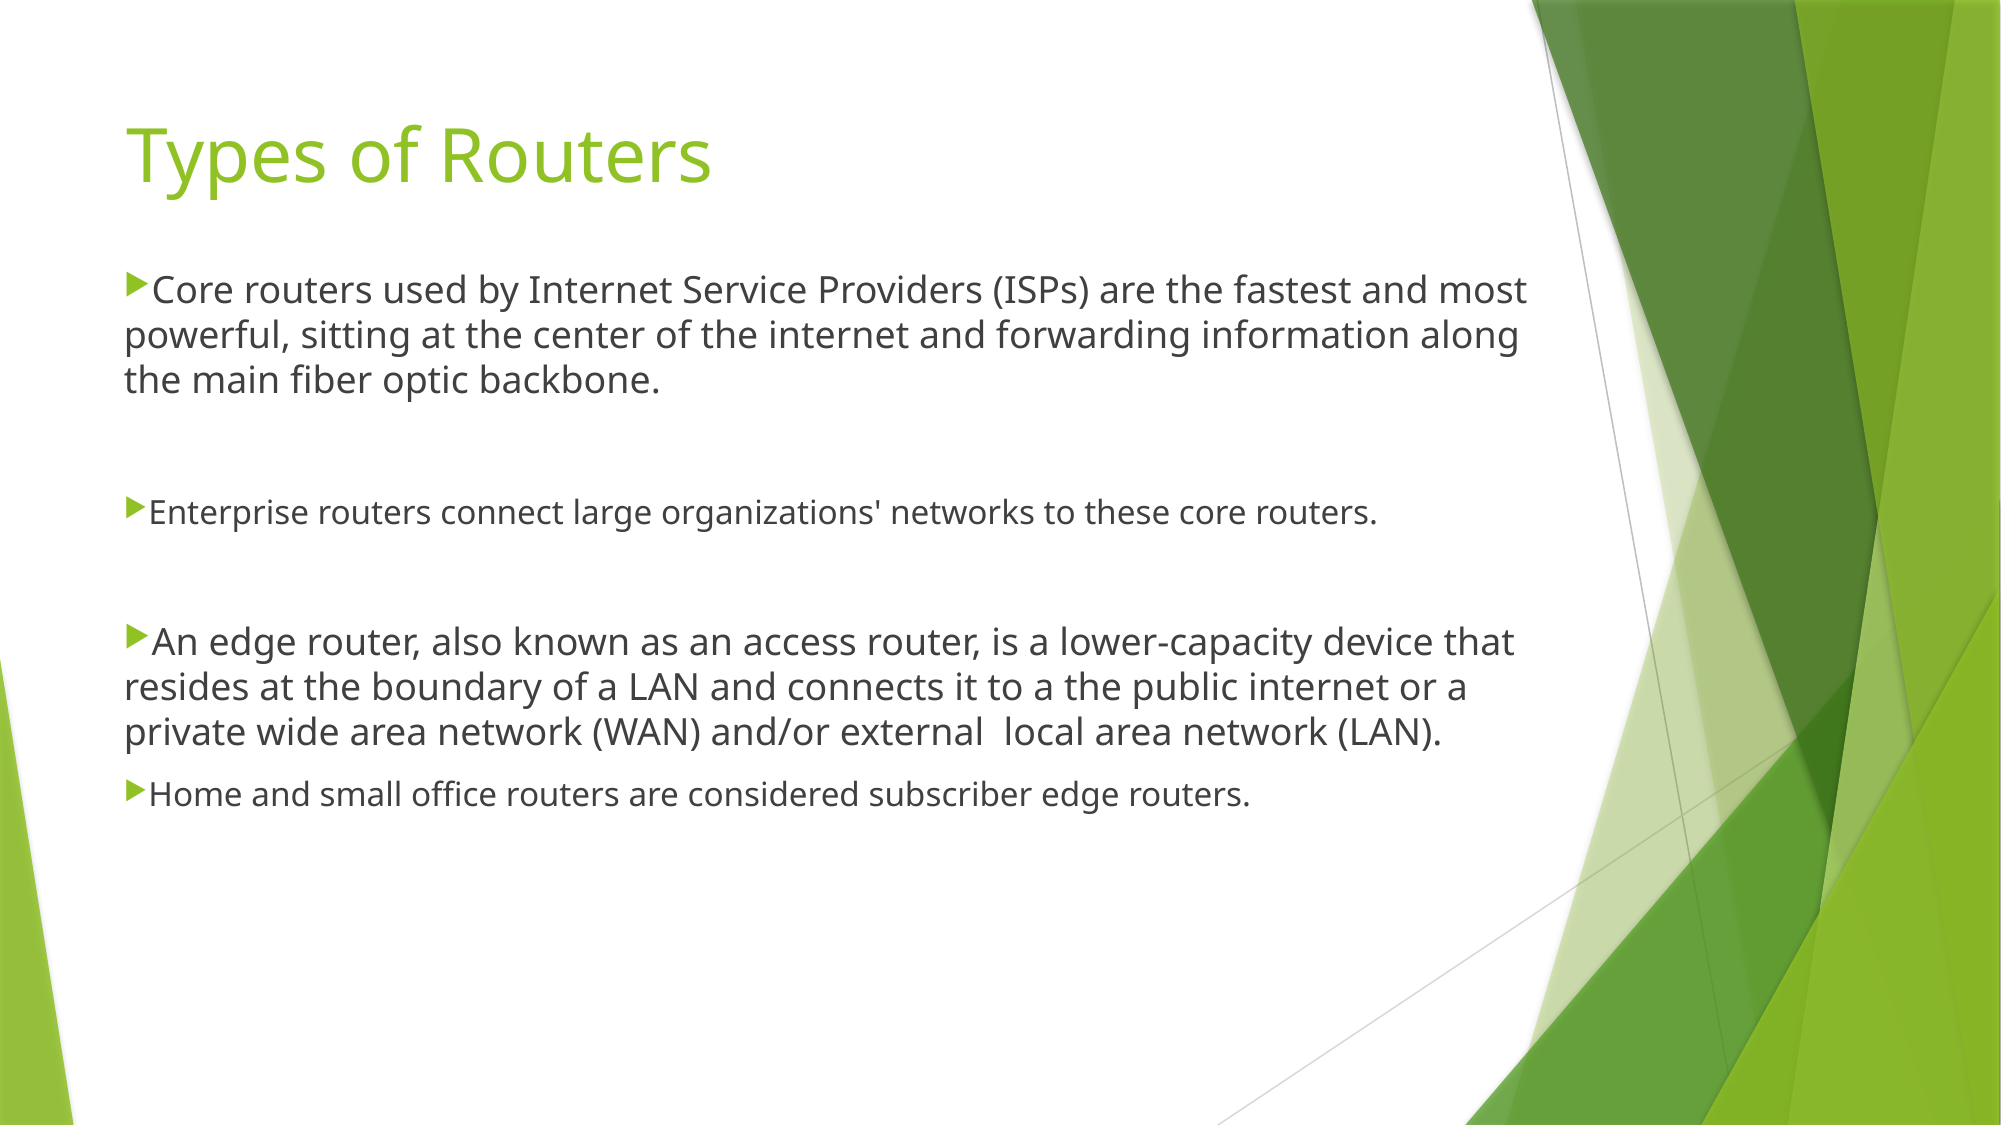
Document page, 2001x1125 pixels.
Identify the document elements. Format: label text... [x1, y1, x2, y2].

list Core routers used by Internet Service Providers (ISPs) are the fastest and most powerful, sitting at the center of the internet and forwarding information along the main fiber optic backbone. Enterprise routers connect large organizations' networks to these core routers. An edge router, also known as an access router, is a lower-capacity device that resides at the boundary of a LAN and connects it to a the public internet or a private wide area network (WAN) and/or external local area network (LAN). Home and small office routers are considered subscriber edge routers. [108, 258, 1579, 896]
title Types of Routers [111, 99, 1522, 258]
